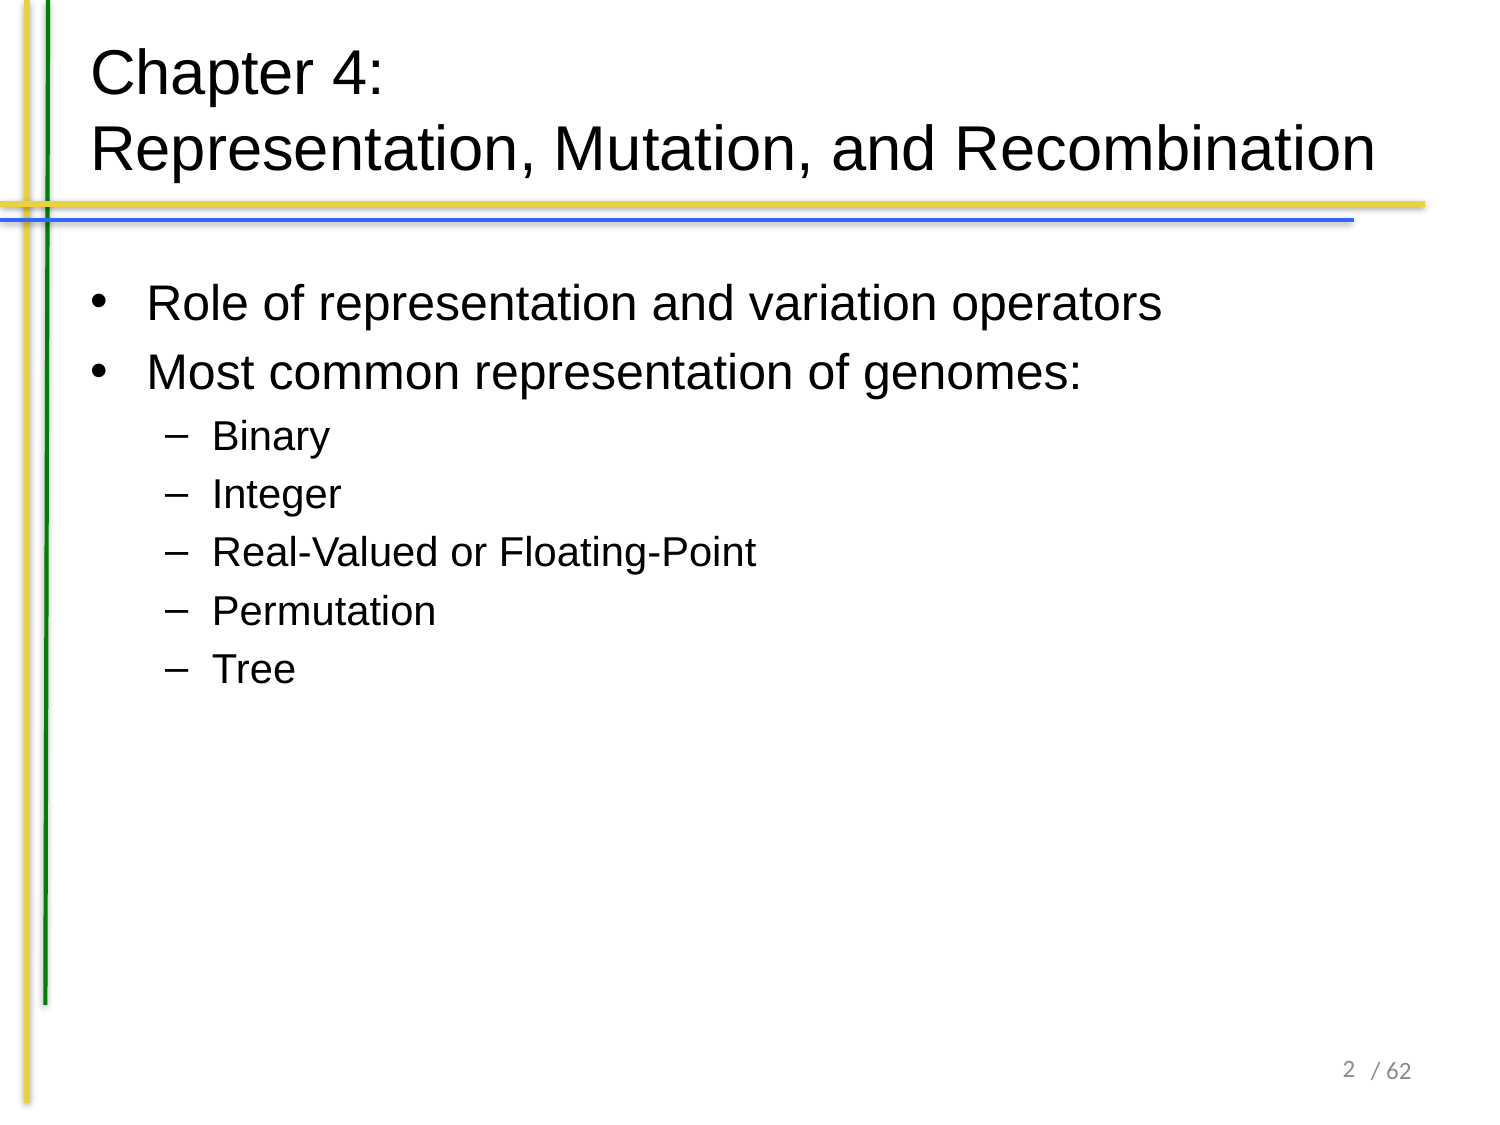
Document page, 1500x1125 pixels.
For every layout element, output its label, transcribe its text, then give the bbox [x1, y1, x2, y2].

list Role of representation and variation operators Most common representation of genomes: Binary Integer Real-Valued or Floating-Point Permutation Tree [75, 262, 1425, 1005]
title Chapter 4: Representation, Mutation, and Recombination [75, 12, 1425, 201]
slide_number 1 [1249, 1026, 1371, 1109]
